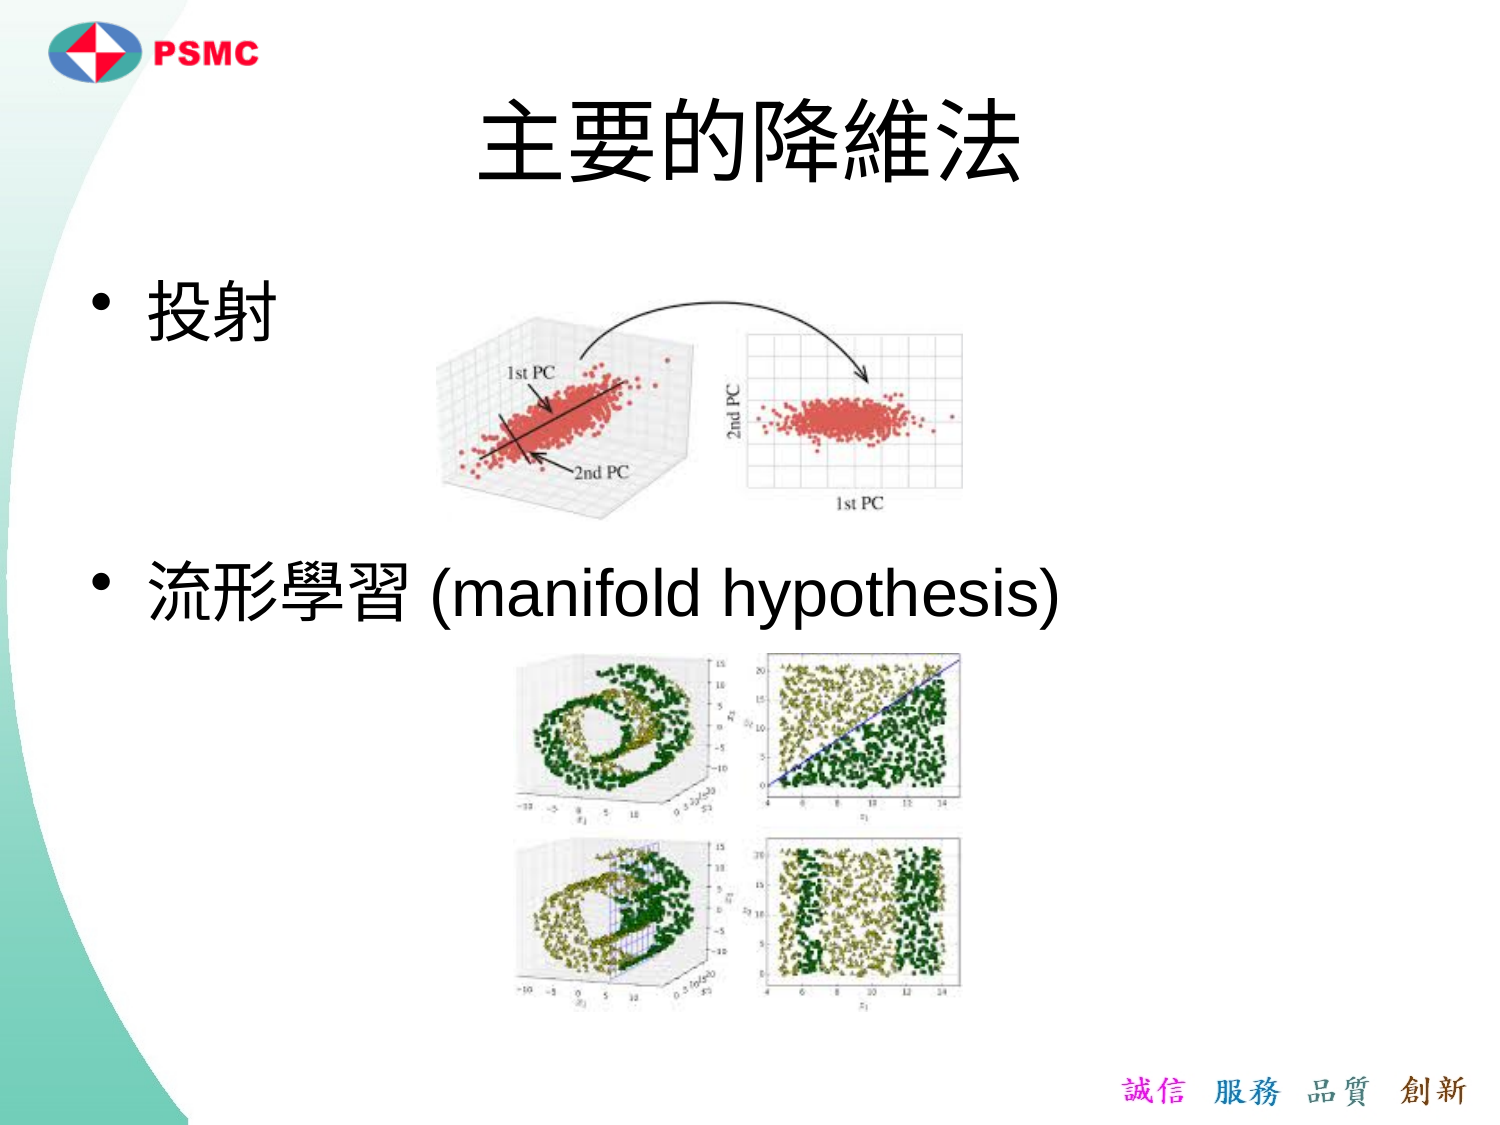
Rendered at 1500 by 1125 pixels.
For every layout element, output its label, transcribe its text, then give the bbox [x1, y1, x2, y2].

list 投射 流形學習(manifold hypothesis) [75, 262, 1425, 1005]
title 主要的降維法 [75, 45, 1425, 233]
picture [0, 0, 1500, 1125]
